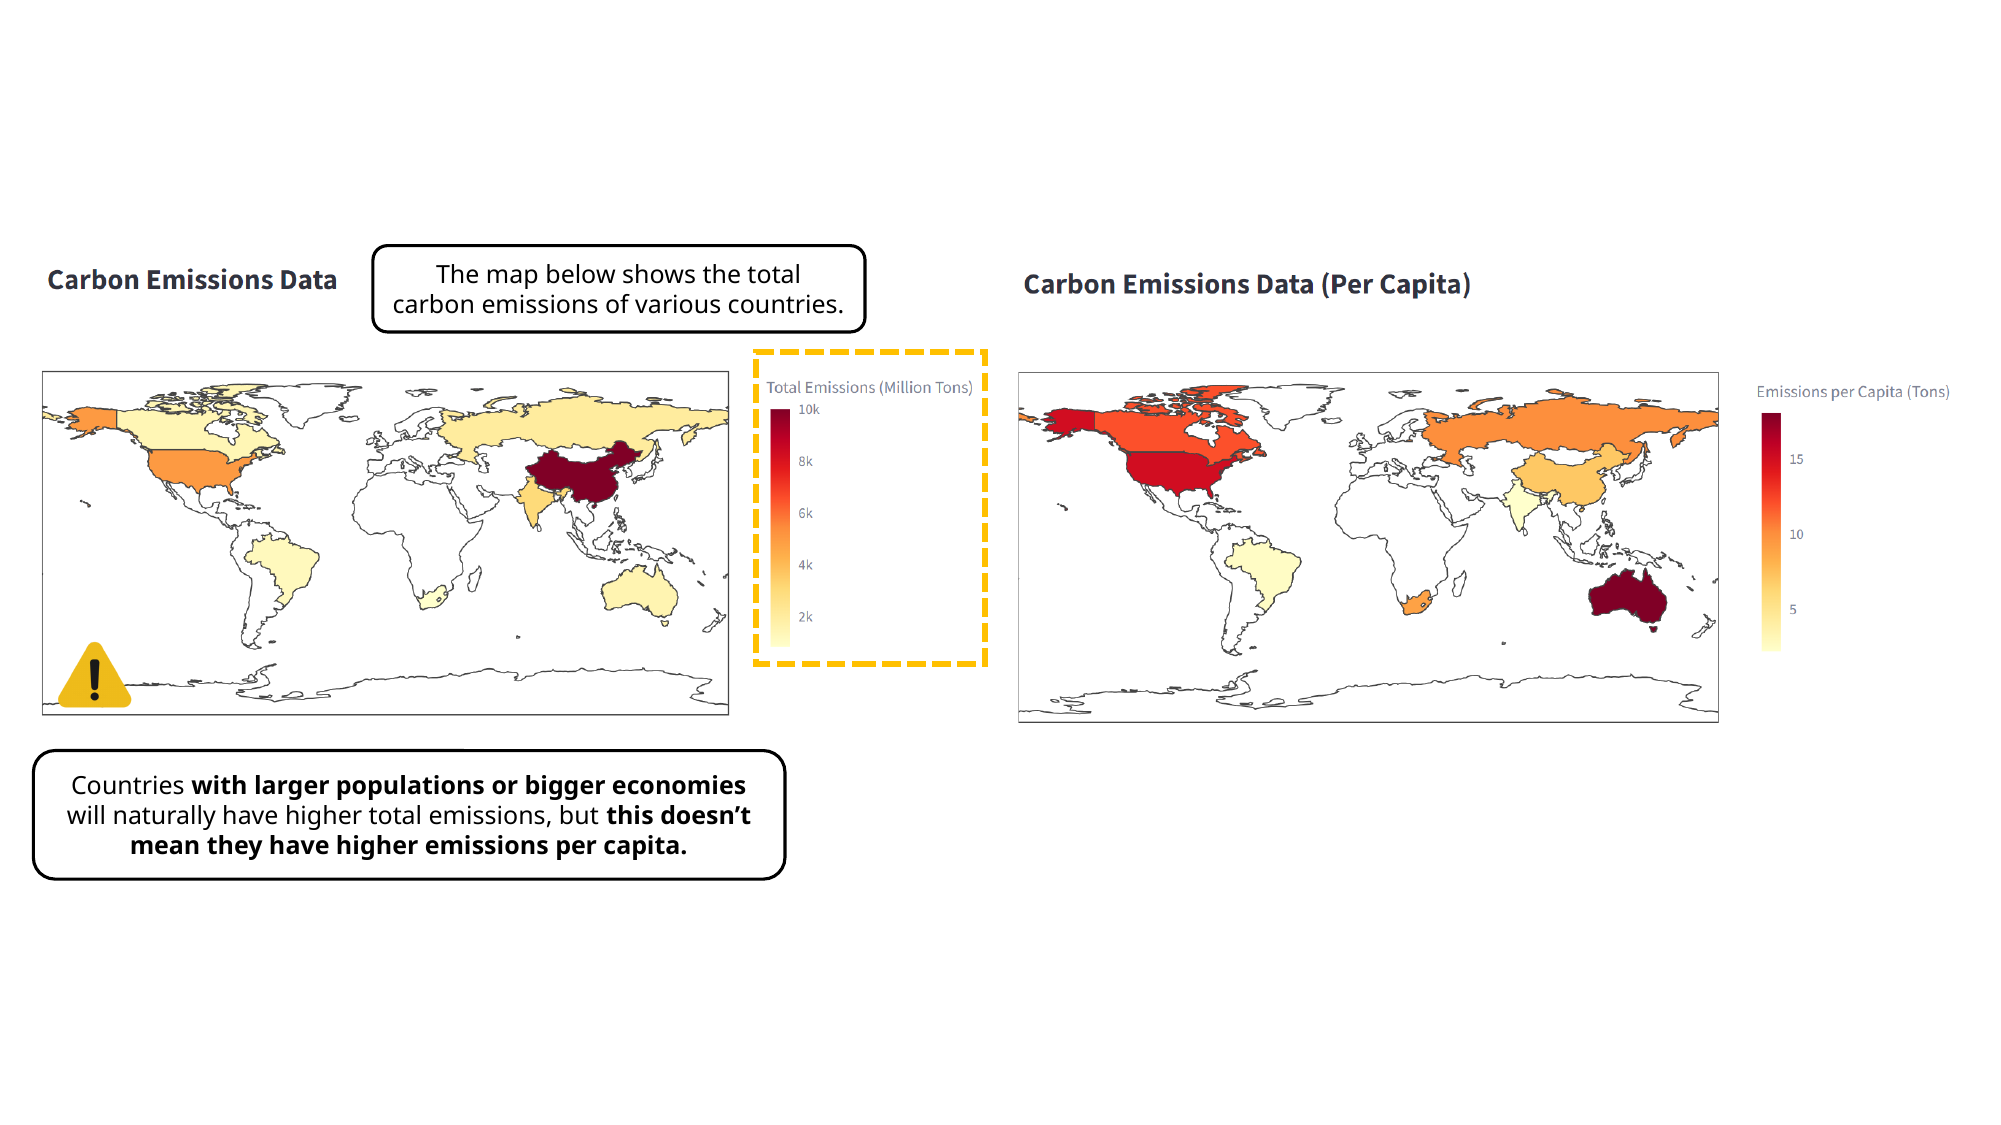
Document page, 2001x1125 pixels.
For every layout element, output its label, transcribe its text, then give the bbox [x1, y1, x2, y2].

picture [1008, 260, 1962, 735]
picture [23, 252, 986, 727]
text_box The map below shows the total carbon emissions of various countries. [373, 244, 865, 252]
text_box Countries with larger populations or bigger economies will naturally have higher total emissions, but this doesn’t mean they have higher emissions per capita. [31, 748, 787, 881]
text_box [0, 217, 2000, 895]
